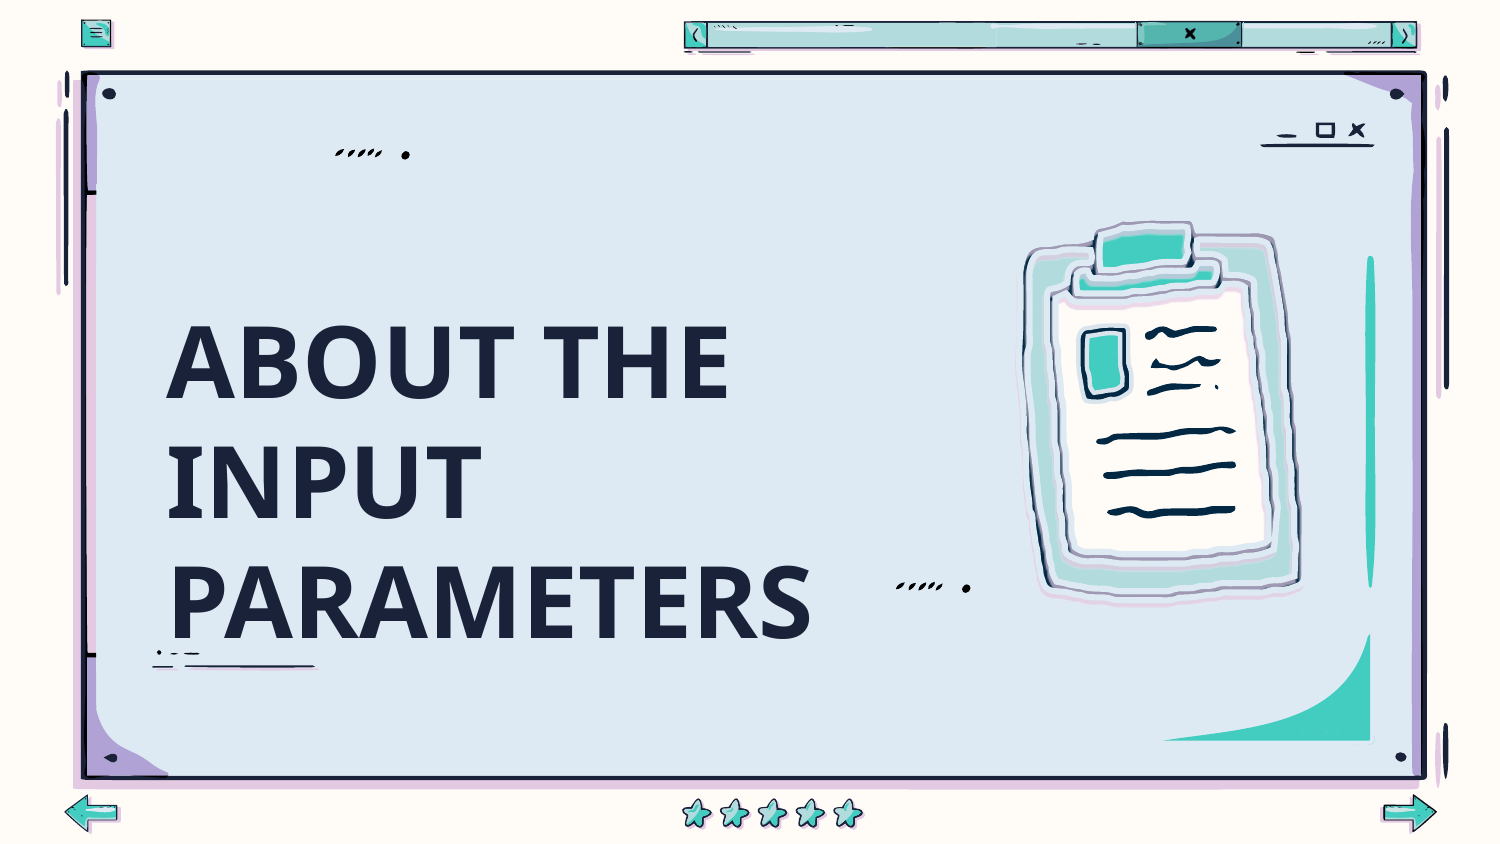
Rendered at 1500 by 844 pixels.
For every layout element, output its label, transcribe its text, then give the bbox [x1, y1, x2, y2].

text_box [335, 148, 411, 160]
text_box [151, 649, 320, 671]
text_box [1366, 744, 1466, 844]
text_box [895, 581, 971, 594]
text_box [1163, 255, 1378, 746]
text_box [34, 744, 134, 844]
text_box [1134, 20, 1244, 49]
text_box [1259, 122, 1375, 148]
text_box [70, 3, 134, 67]
title ABOUT THE INPUT PARAMETERS [151, 302, 984, 655]
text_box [1015, 214, 1309, 604]
